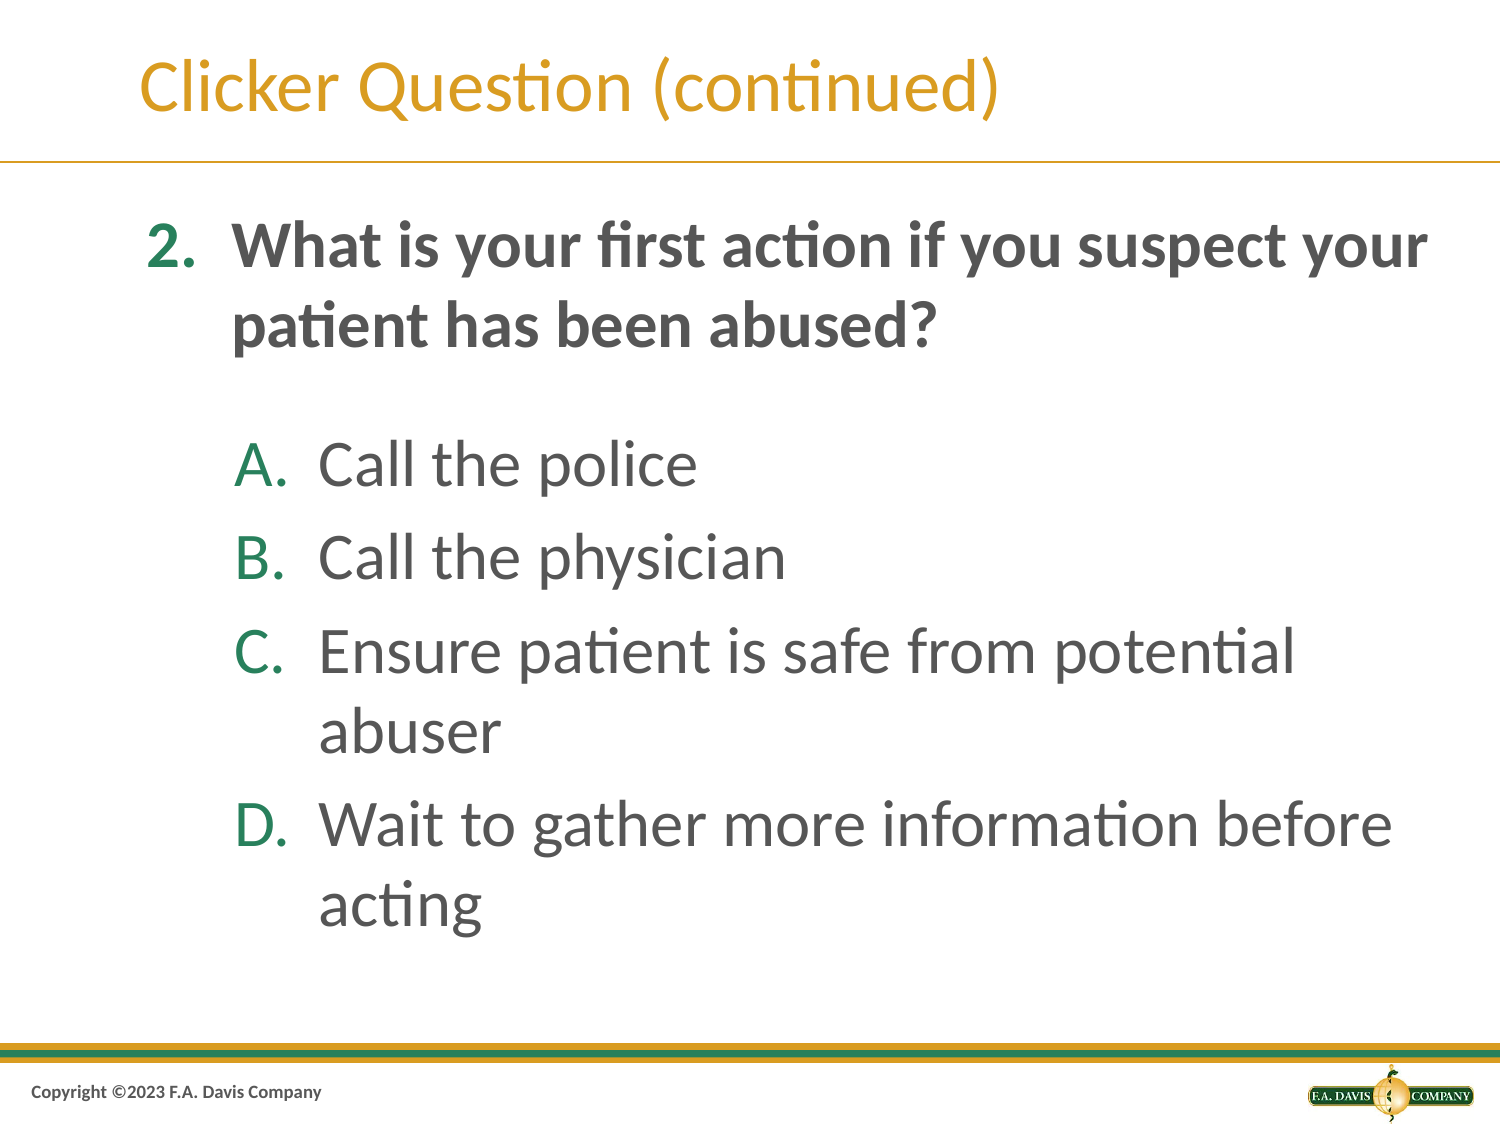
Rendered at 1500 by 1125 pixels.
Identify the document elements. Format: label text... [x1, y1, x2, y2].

picture [0, 1058, 1500, 1063]
picture [0, 1043, 1500, 1050]
list What is your first action if you suspect your patient has been abused? [75, 193, 1475, 375]
picture [1308, 1064, 1474, 1124]
list Call the police Call the physician Ensure patient is safe from potential abuser Wait to gather more information before acting [162, 412, 1475, 963]
title Clicker Question (continued) [124, 38, 1475, 136]
